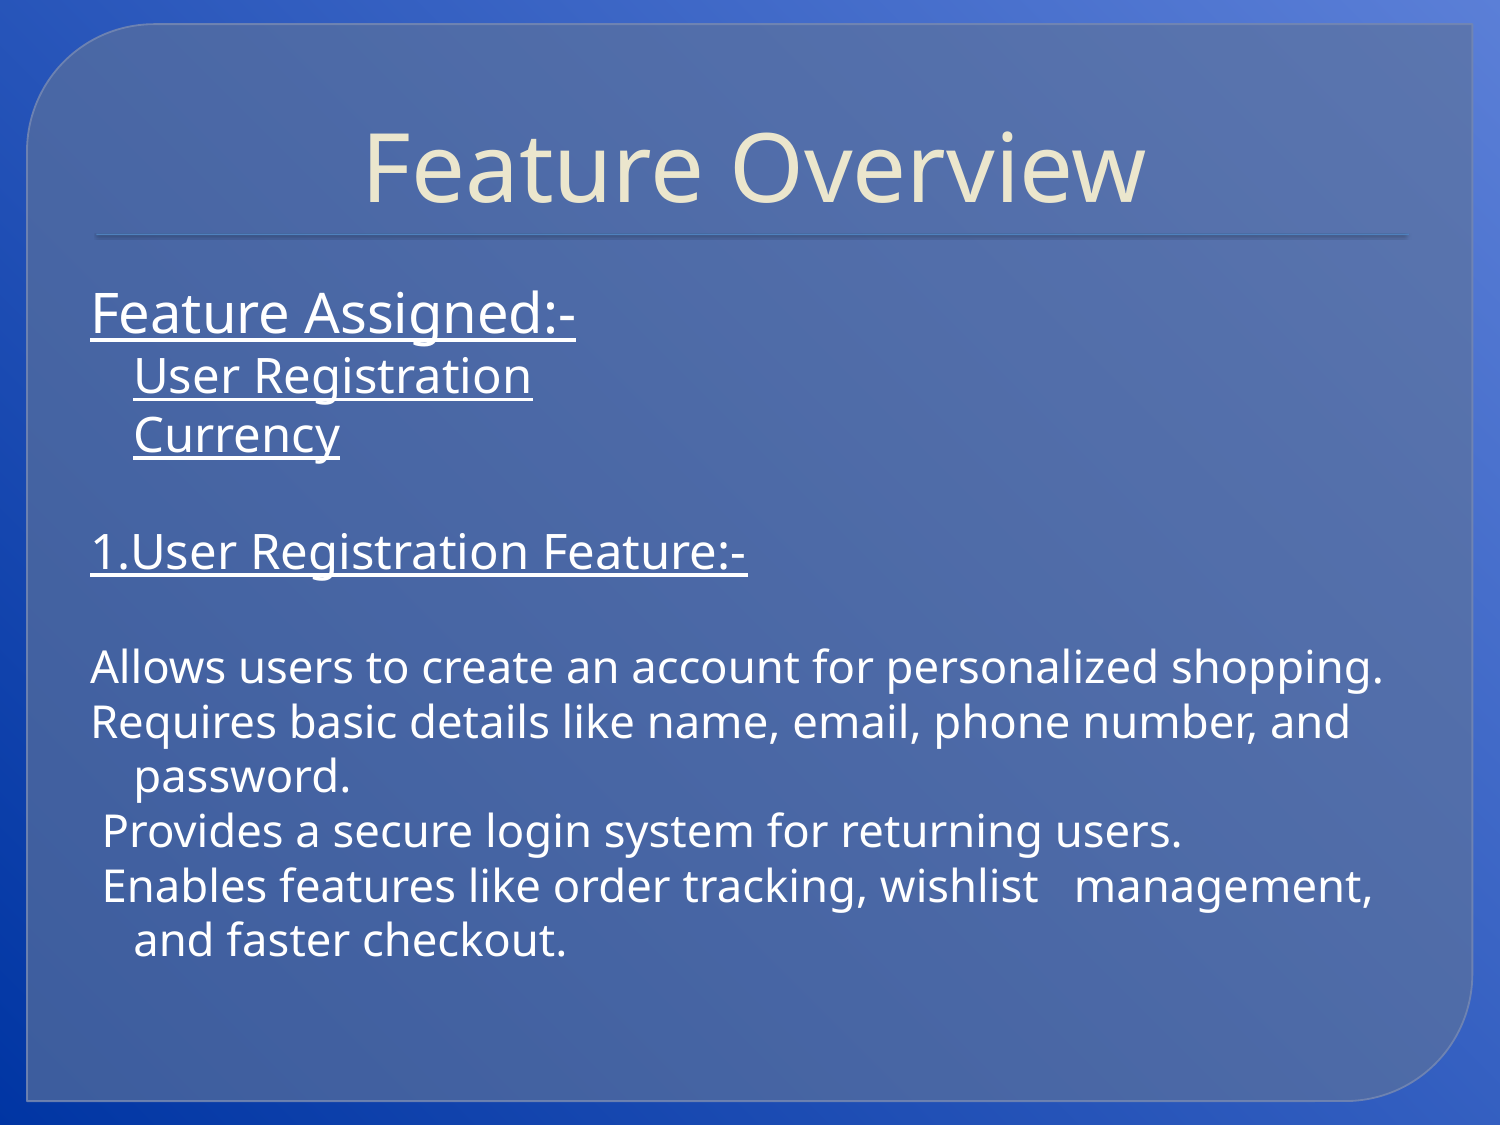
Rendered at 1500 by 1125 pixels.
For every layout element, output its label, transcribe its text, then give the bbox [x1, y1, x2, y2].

title Feature Overview [75, 41, 1425, 230]
list Feature Assigned:- User Registration Currency 1.User Registration Feature:- Allows users to create an account for personalized shopping. Requires basic details like name, email, phone number, and password. Provides a secure login system for returning users. Enables features like order tracking, wishlist management, and faster checkout. [75, 270, 1425, 1013]
